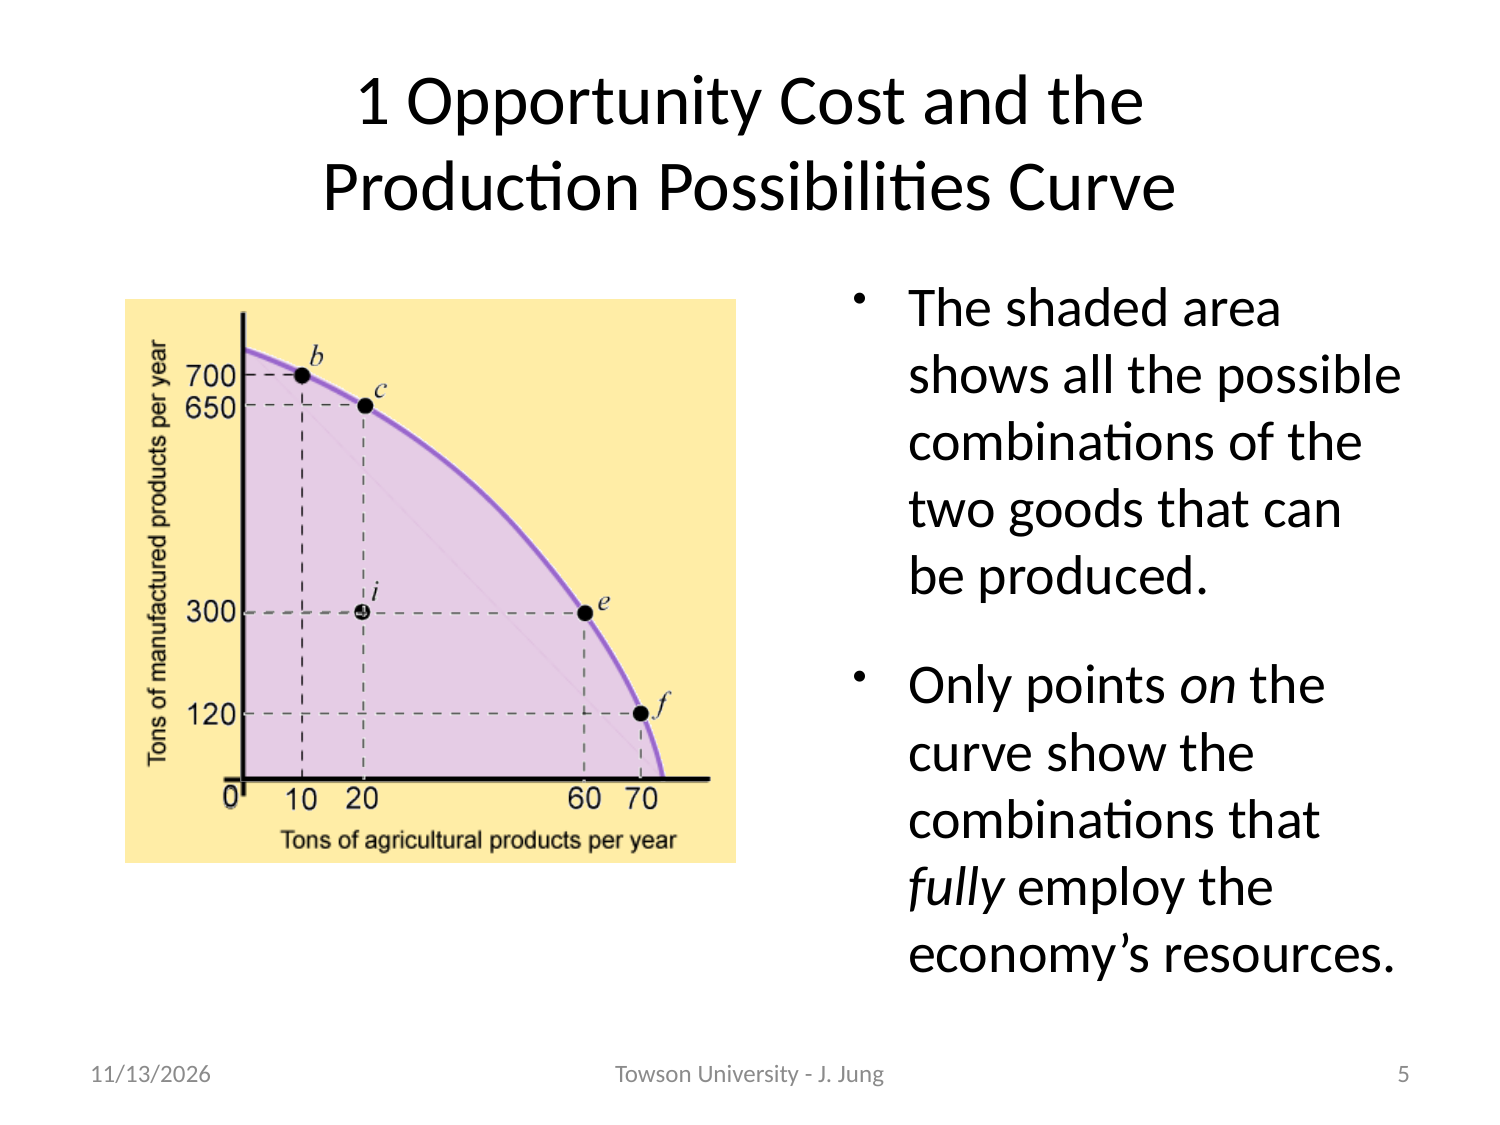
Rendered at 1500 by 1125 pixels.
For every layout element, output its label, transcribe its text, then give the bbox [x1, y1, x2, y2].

footer Towson University - J. Jung [512, 1042, 988, 1103]
title 1 Opportunity Cost and the Production Possibilities Curve [75, 45, 1425, 233]
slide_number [75, 1042, 425, 1103]
slide_number 5 [1074, 1042, 1425, 1103]
picture [124, 299, 737, 863]
list The shaded area shows all the possible combinations of the two goods that can be produced. Only points on the curve show the combinations that fully employ the economy’s resources. [837, 262, 1425, 1005]
